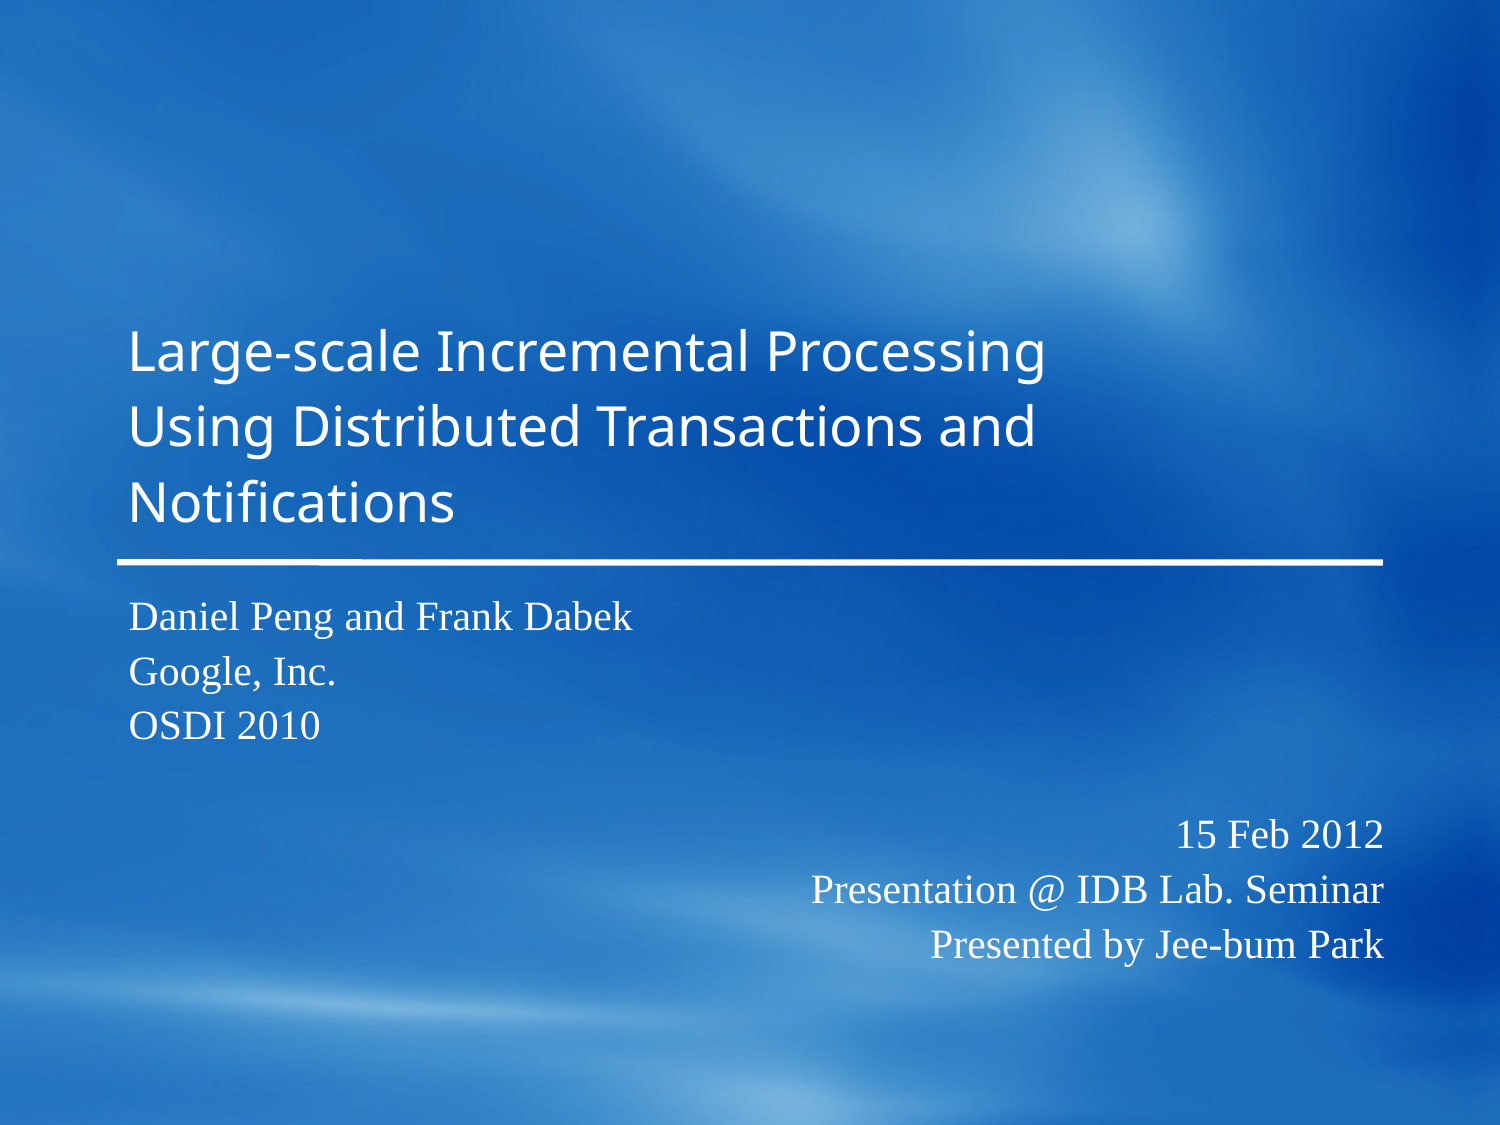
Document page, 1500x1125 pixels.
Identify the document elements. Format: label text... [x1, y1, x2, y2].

subtitle Daniel Peng and Frank Dabek Google, Inc. OSDI 2010 15 Feb 2012 Presentation @ IDB Lab. Seminar Presented by Jee-bum Park [113, 585, 1400, 1055]
title Large-scale Incremental Processing Using Distributed Transactions and Notifications [112, 304, 1388, 546]
picture [0, 0, 1500, 1125]
